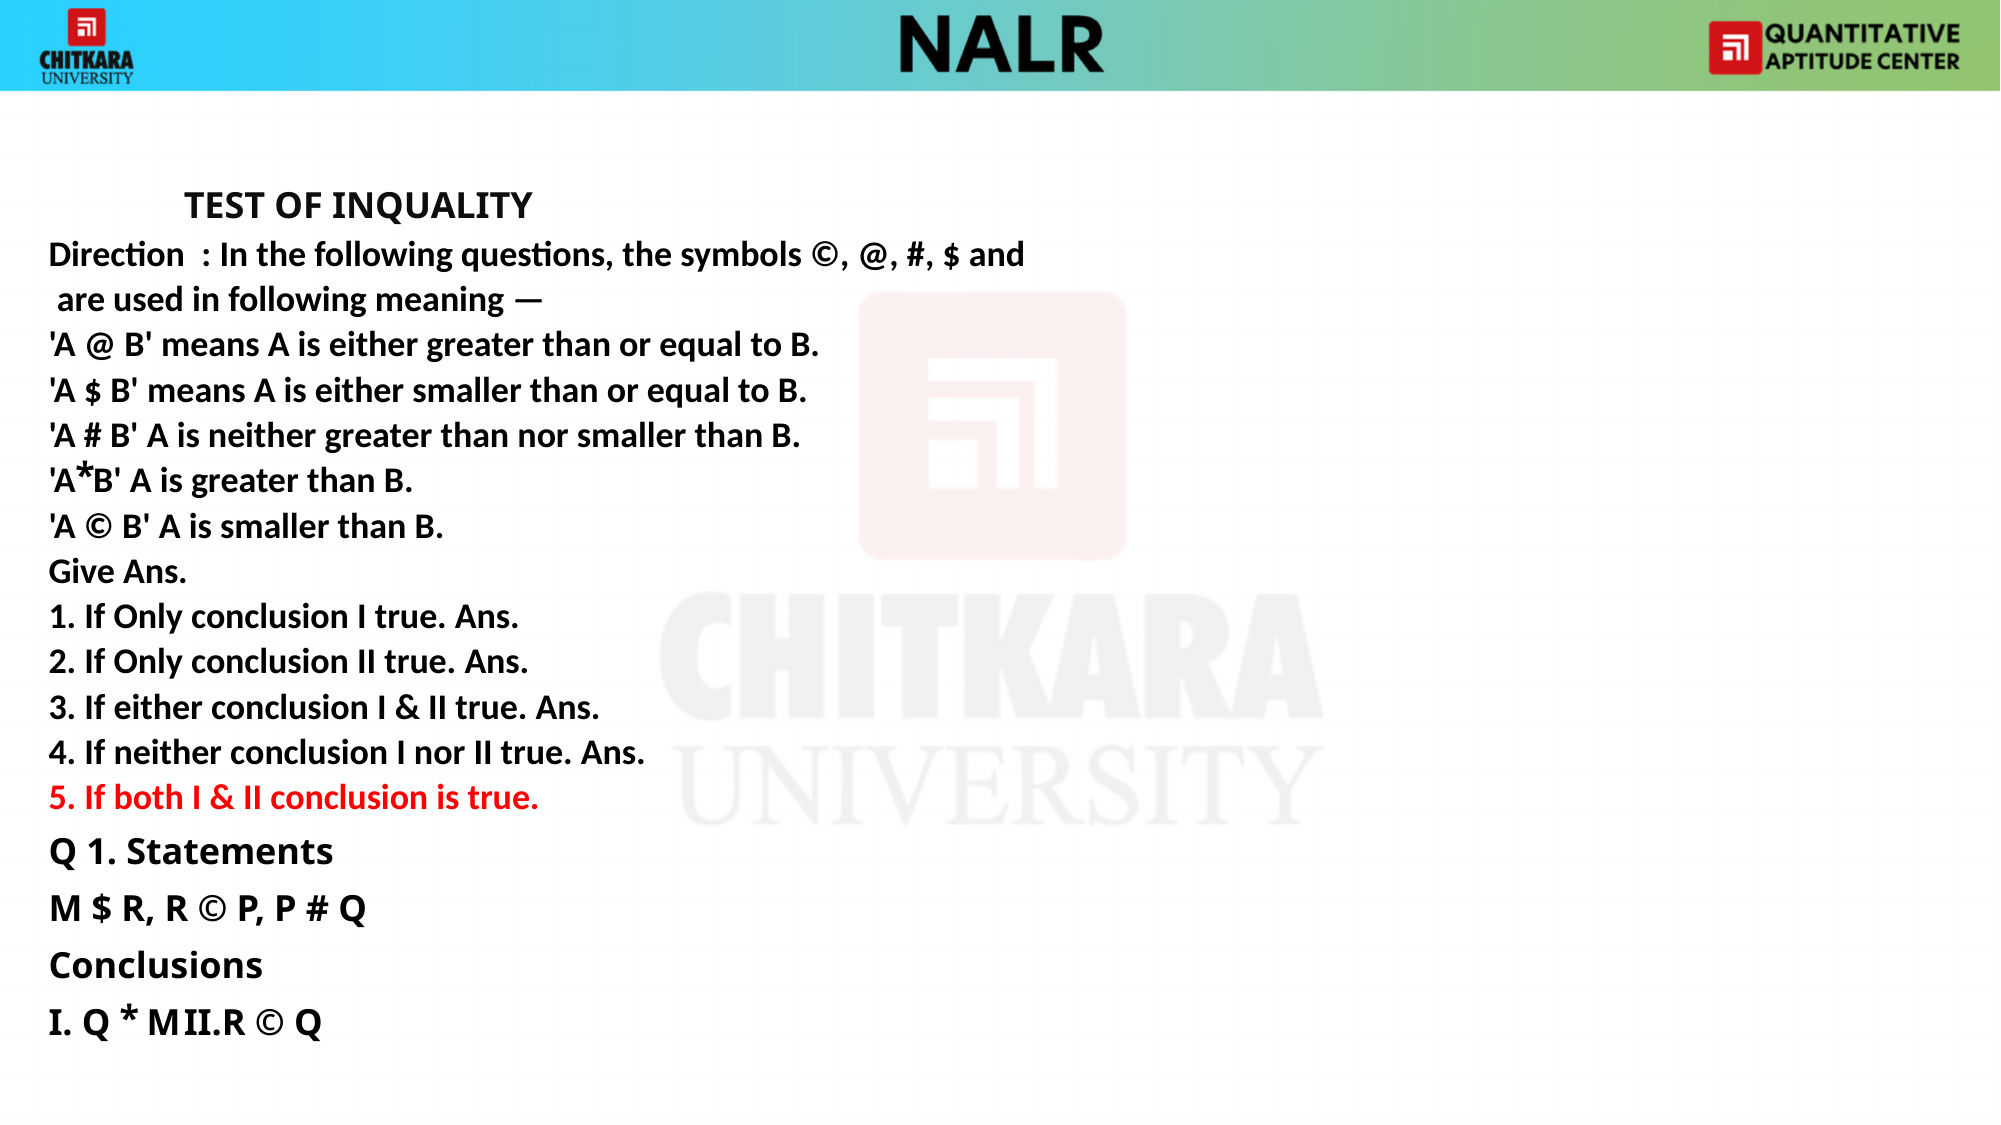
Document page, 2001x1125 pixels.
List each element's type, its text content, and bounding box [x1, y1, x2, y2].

title [41, 31, 1959, 142]
list TEST OF INQUALITY Direction : In the following questions, the symbols ©, @, #, $ and are used in following meaning — 'A @ B' means A is either greater than or equal to B. 'A $ B' means A is either smaller than or equal to B. 'A # B' A is neither greater than nor smaller than B. 'A ⃰ B' A is greater than B. 'A © B' A is smaller than B. Give Ans. 1. If Only conclusion I true. Ans. 2. If Only conclusion II true. Ans. 3. If either conclusion I & II true. Ans. 4. If neither conclusion I nor II true. Ans. 5. If both I & II conclusion is true. Q 1. Statements M $ R, R © P, P # Q Conclusions I. Q ⃰ M II.R © Q [33, 175, 1959, 1053]
picture [0, 0, 2000, 1125]
